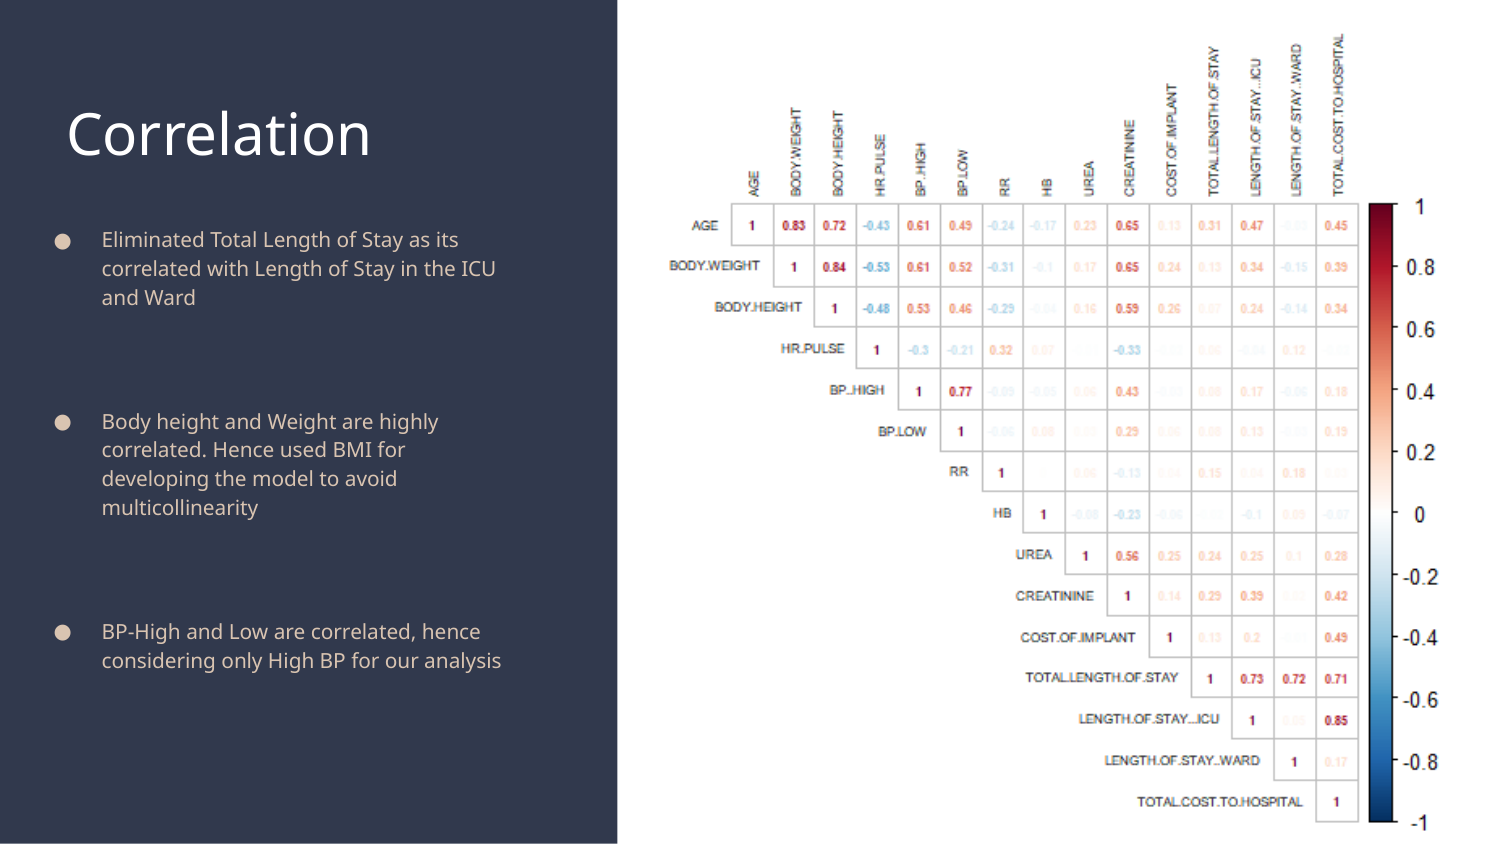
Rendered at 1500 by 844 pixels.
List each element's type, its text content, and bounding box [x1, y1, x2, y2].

picture [644, 0, 1471, 835]
title Correlation [51, 82, 565, 243]
list Eliminated Total Length of Stay as its correlated with Length of Stay in the ICU and Ward Body height and Weight are highly correlated. Hence used BMI for developing the model to avoid multicollinearity BP-High and Low are correlated, hence considering only High BP for our analysis [11, 208, 525, 689]
